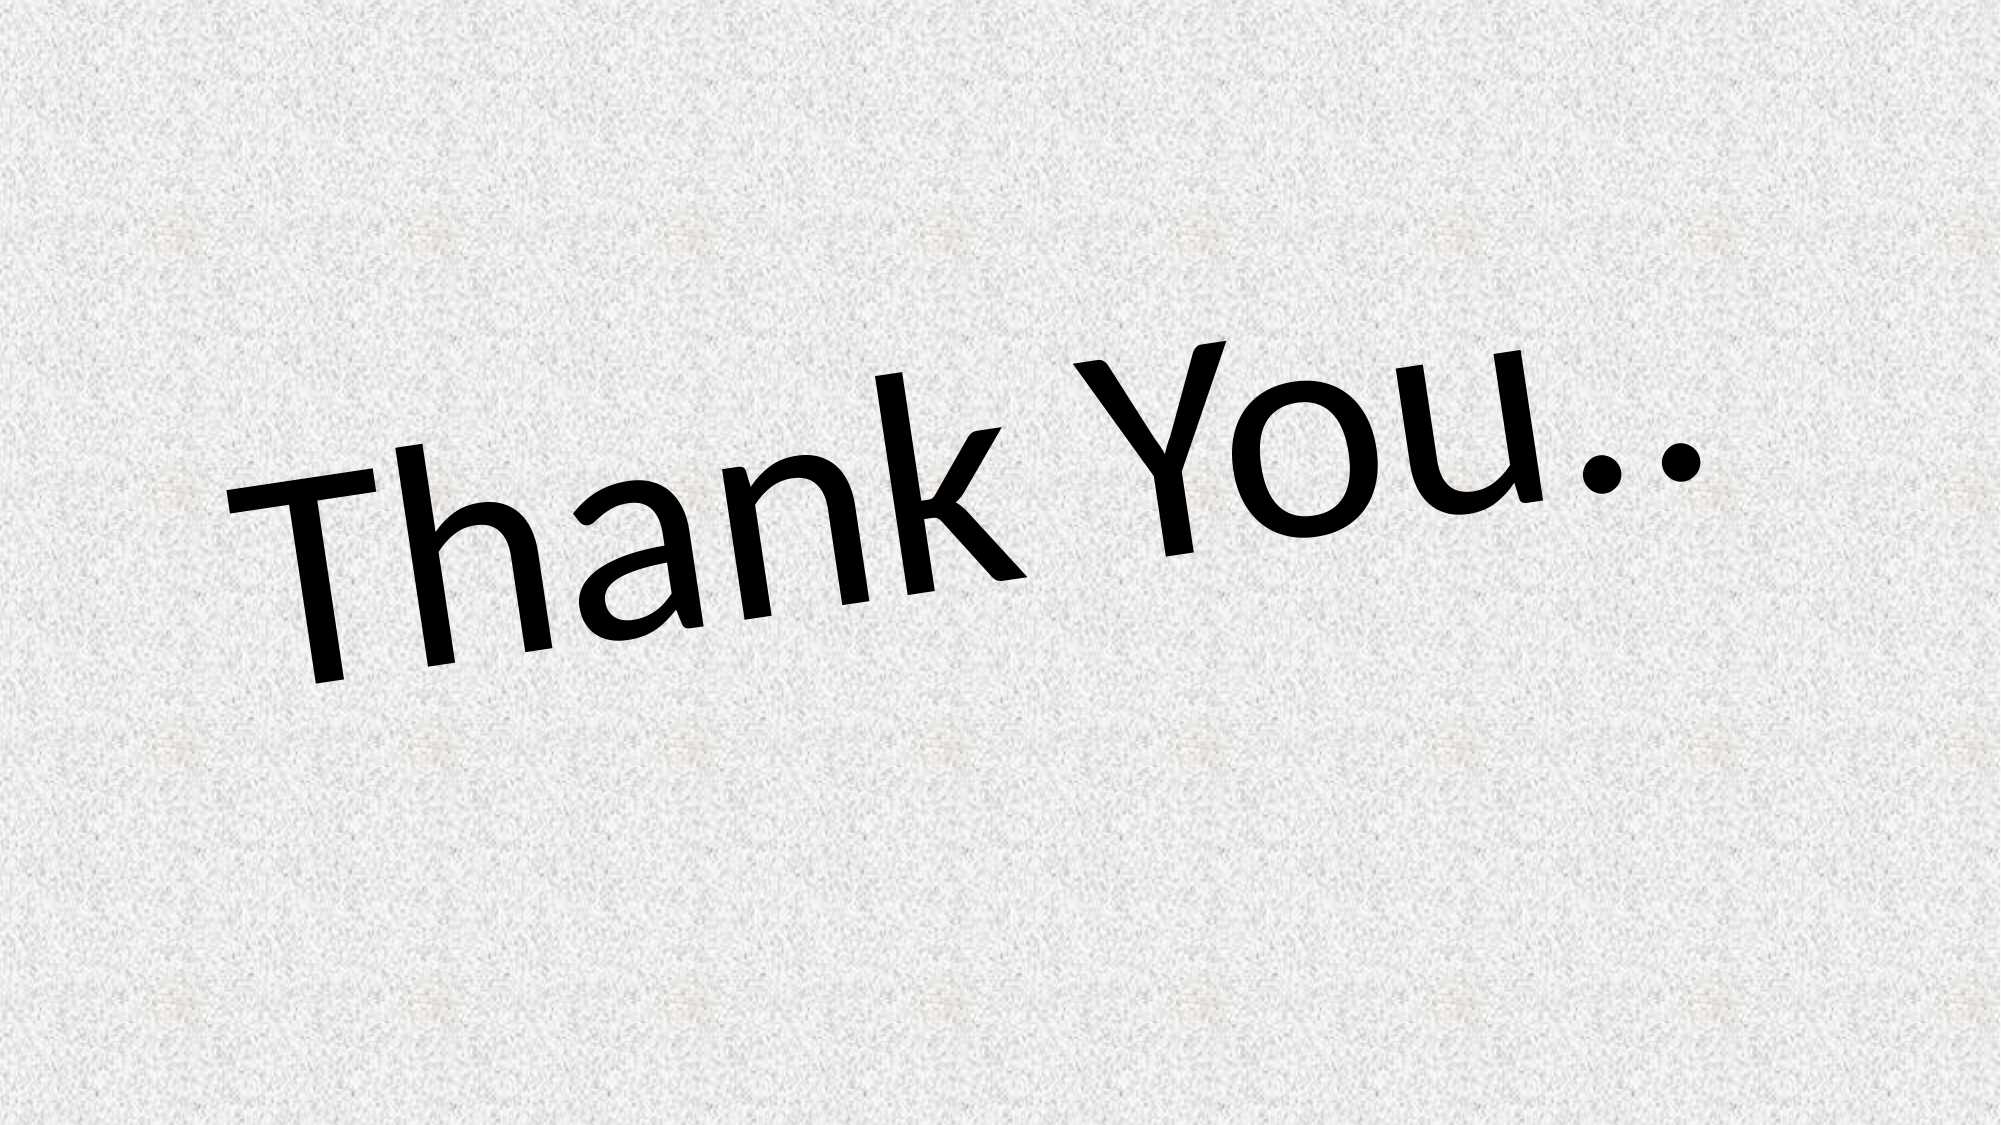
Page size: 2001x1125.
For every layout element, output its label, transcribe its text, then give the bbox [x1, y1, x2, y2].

picture [0, 0, 2001, 1125]
list Thank You.. [94, 175, 1906, 1125]
